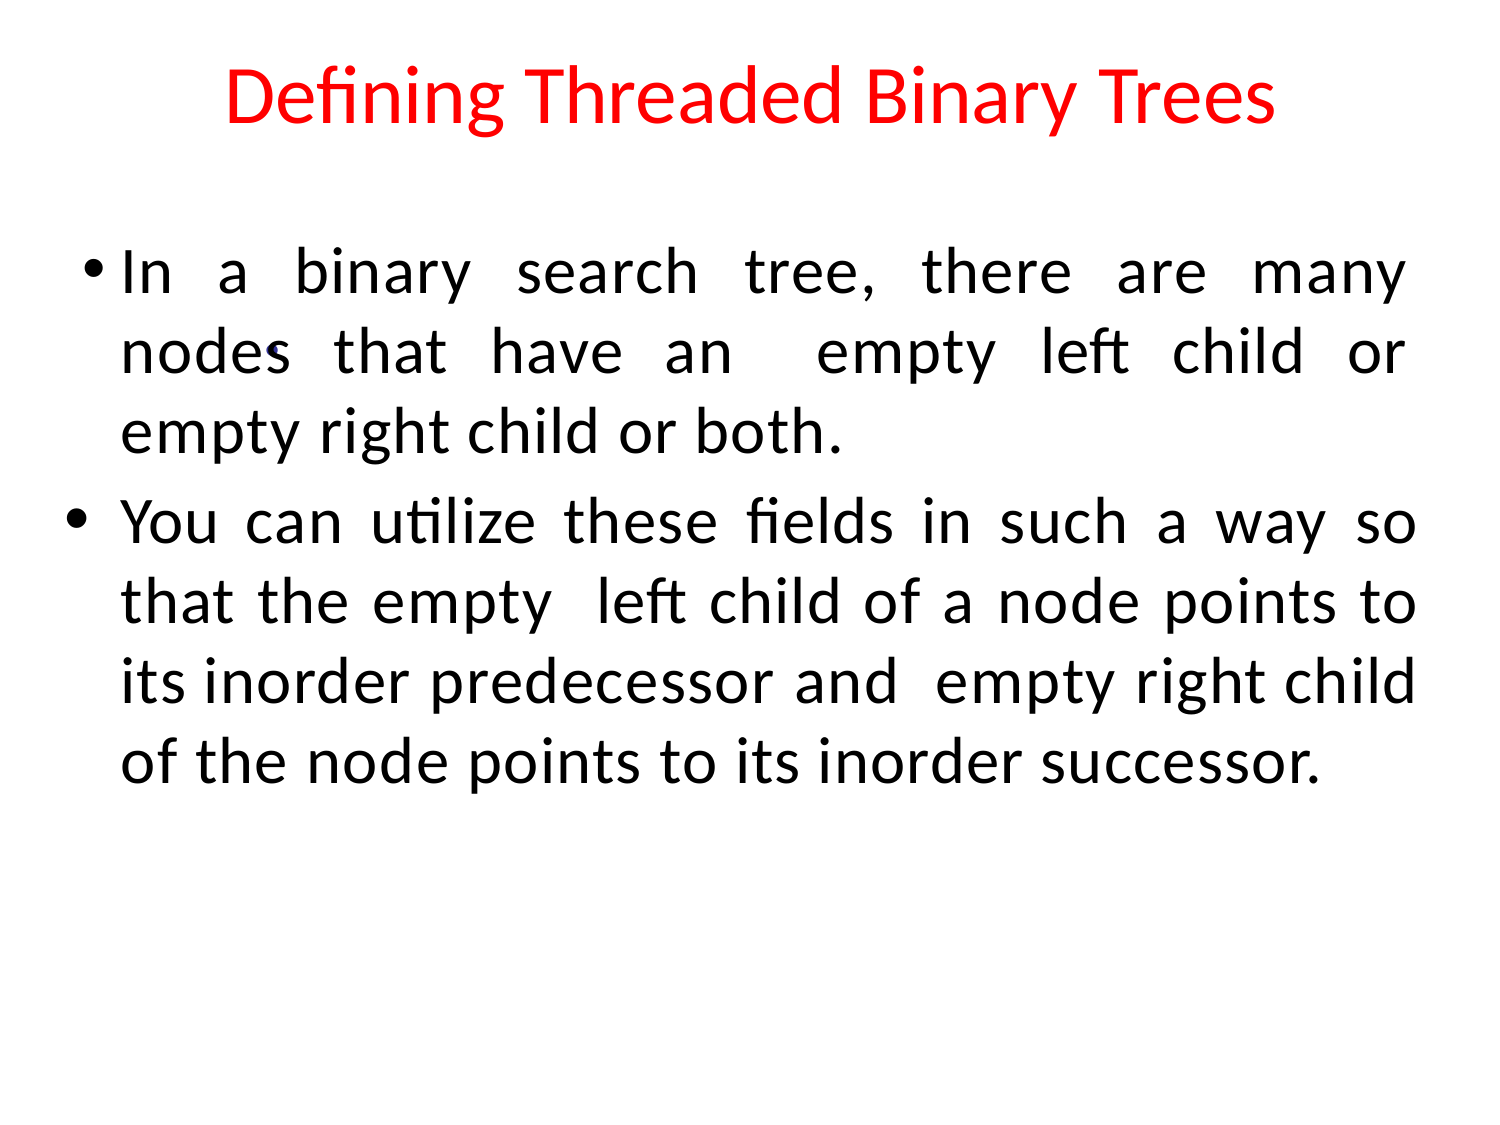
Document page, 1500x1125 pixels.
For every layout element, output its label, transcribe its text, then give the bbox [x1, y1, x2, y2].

text_box In a binary search tree, there are many nodes that have an empty left child or empty right child or both. You can utilize these fields in such a way so that the empty left child of a node points to its inorder predecessor and empty right child of the node points to its inorder successor. [62, 224, 1421, 798]
title Defining Threaded Binary Trees [50, 0, 1450, 184]
